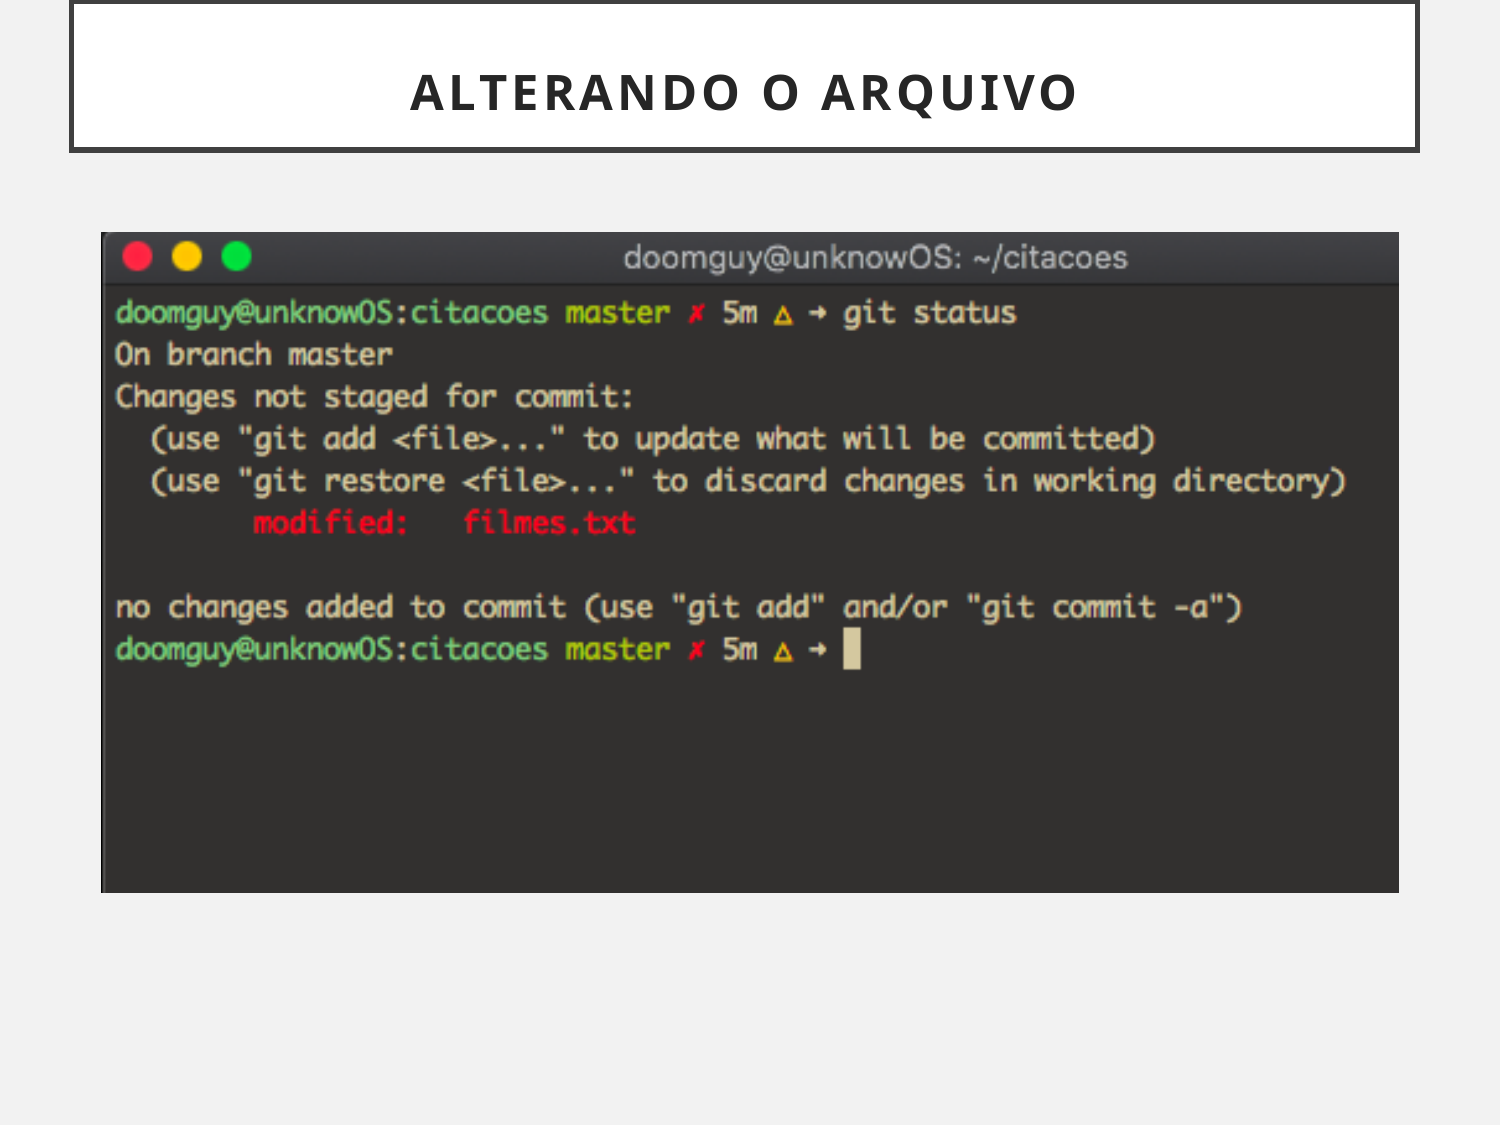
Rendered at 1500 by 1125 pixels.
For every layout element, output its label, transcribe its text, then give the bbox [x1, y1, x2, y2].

title ALTERANDO O ARQUIVO [69, 0, 1420, 153]
picture [101, 232, 1399, 893]
